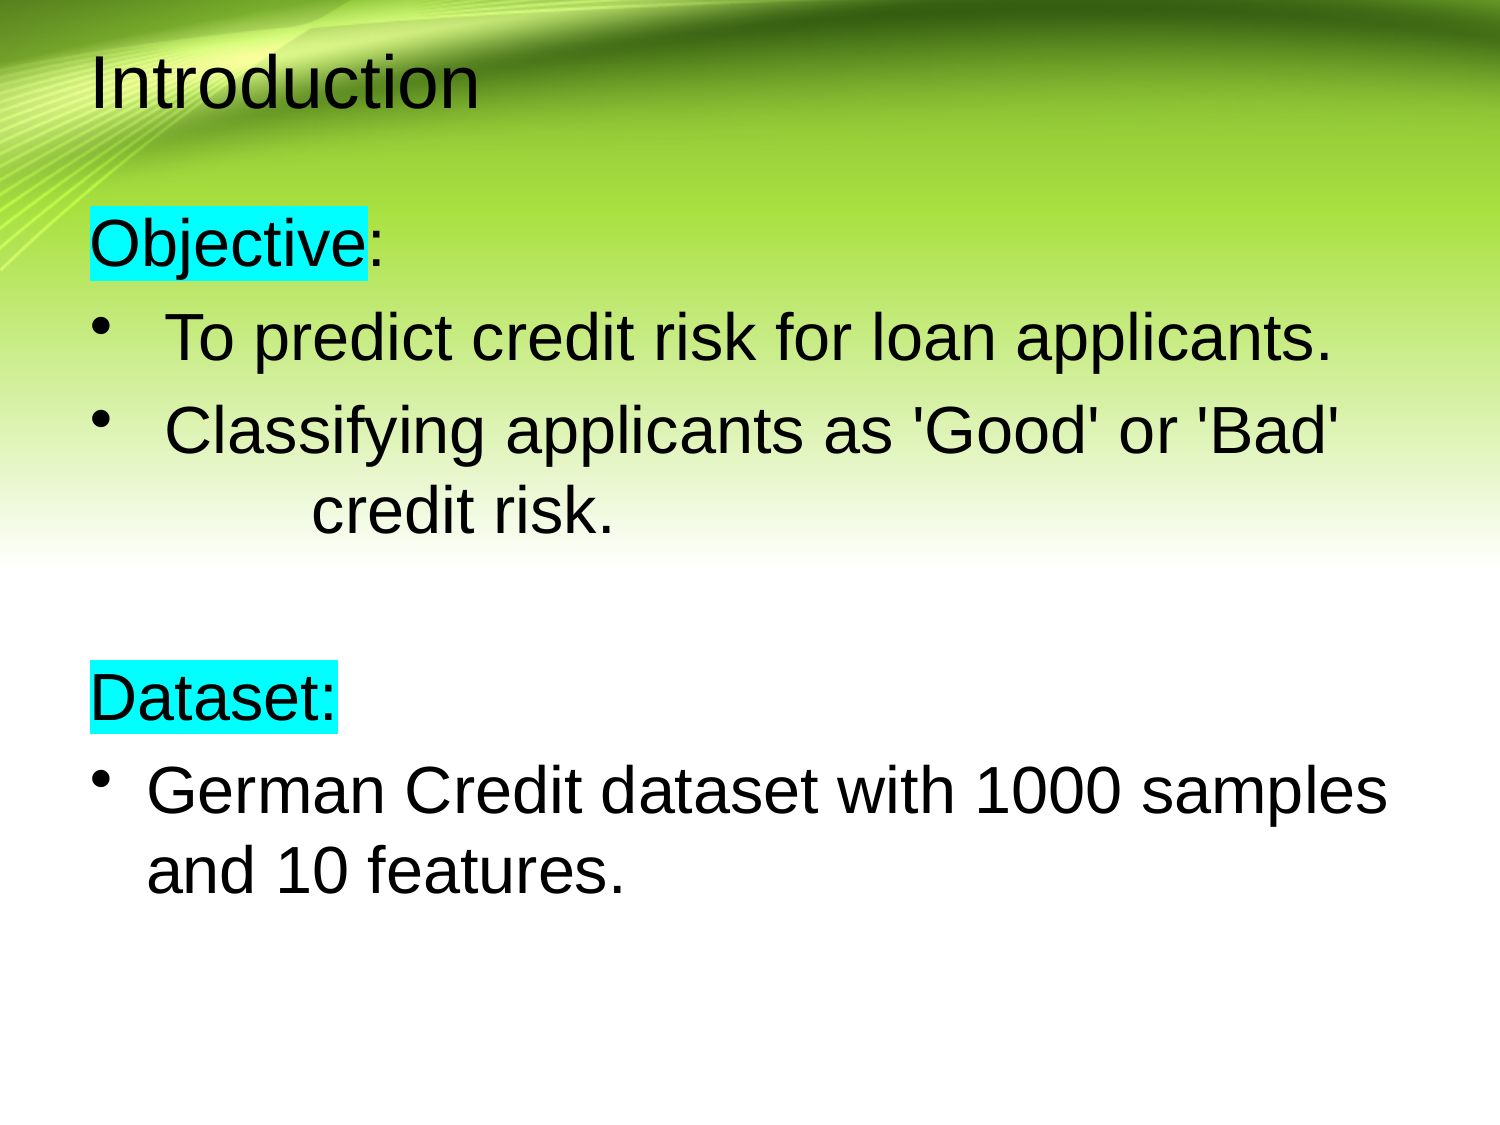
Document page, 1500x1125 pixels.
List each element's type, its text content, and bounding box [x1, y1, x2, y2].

title Introduction [74, 30, 1426, 127]
list Objective: To predict credit risk for loan applicants. Classifying applicants as 'Good' or 'Bad' credit risk. Dataset: German Credit dataset with 1000 samples and 10 features. [74, 192, 1426, 1006]
picture [0, 0, 1500, 1125]
